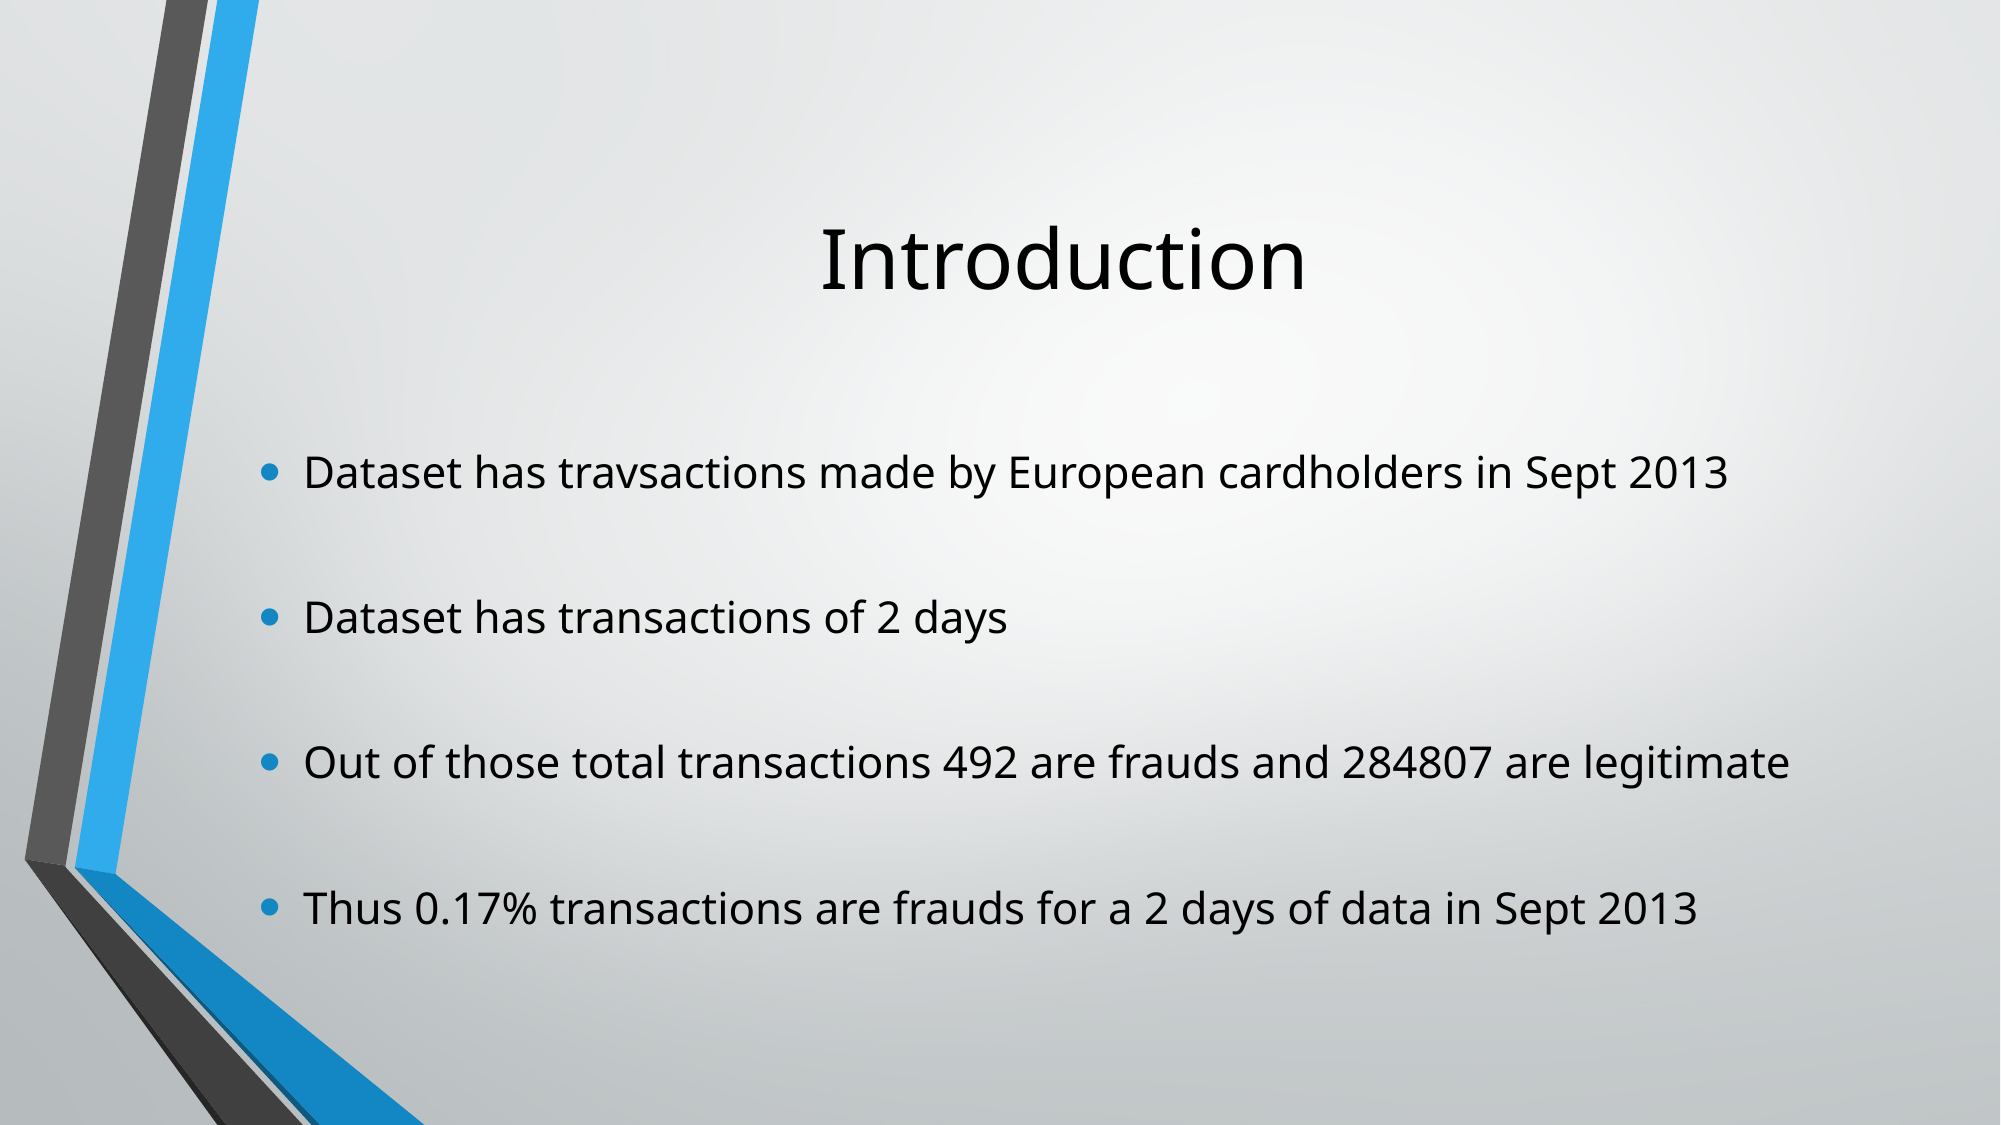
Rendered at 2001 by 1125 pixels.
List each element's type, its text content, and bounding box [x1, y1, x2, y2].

list Dataset has travsactions made by European cardholders in Sept 2013 Dataset has transactions of 2 days Out of those total transactions 492 are frauds and 284807 are legitimate Thus 0.17% transactions are frauds for a 2 days of data in Sept 2013 [243, 437, 1887, 950]
title Introduction [243, 112, 1887, 400]
